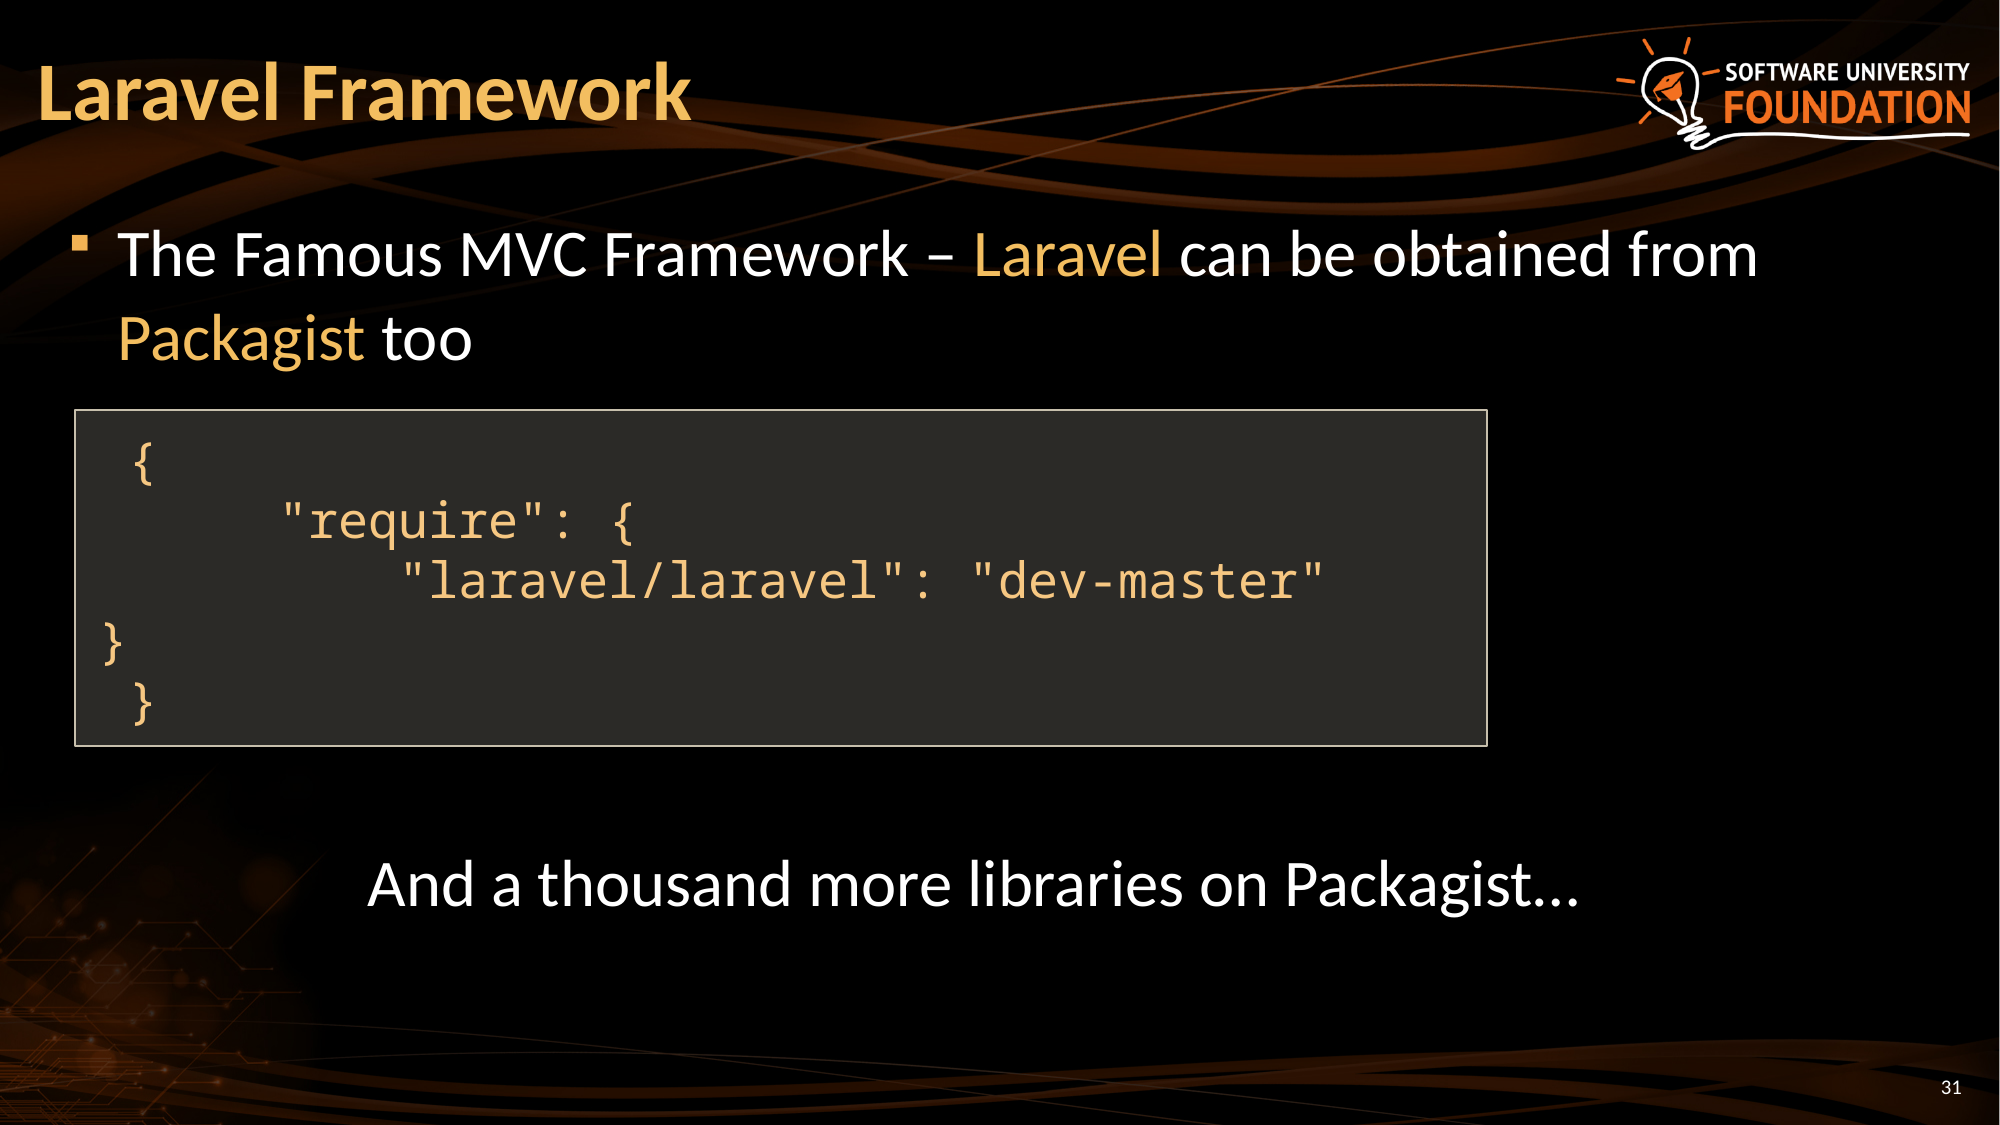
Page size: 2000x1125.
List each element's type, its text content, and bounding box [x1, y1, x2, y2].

title Laravel Framework [19, 2, 1591, 185]
slide_number 31 [1897, 1070, 1968, 1103]
text_box { "require": { "laravel/laravel": "dev-master" } } [74, 410, 1488, 746]
list The Famous MVC Framework – Laravel can be obtained from Packagist too And a thousand more libraries on Packagist… [49, 200, 1813, 1025]
picture [0, 0, 2000, 1125]
